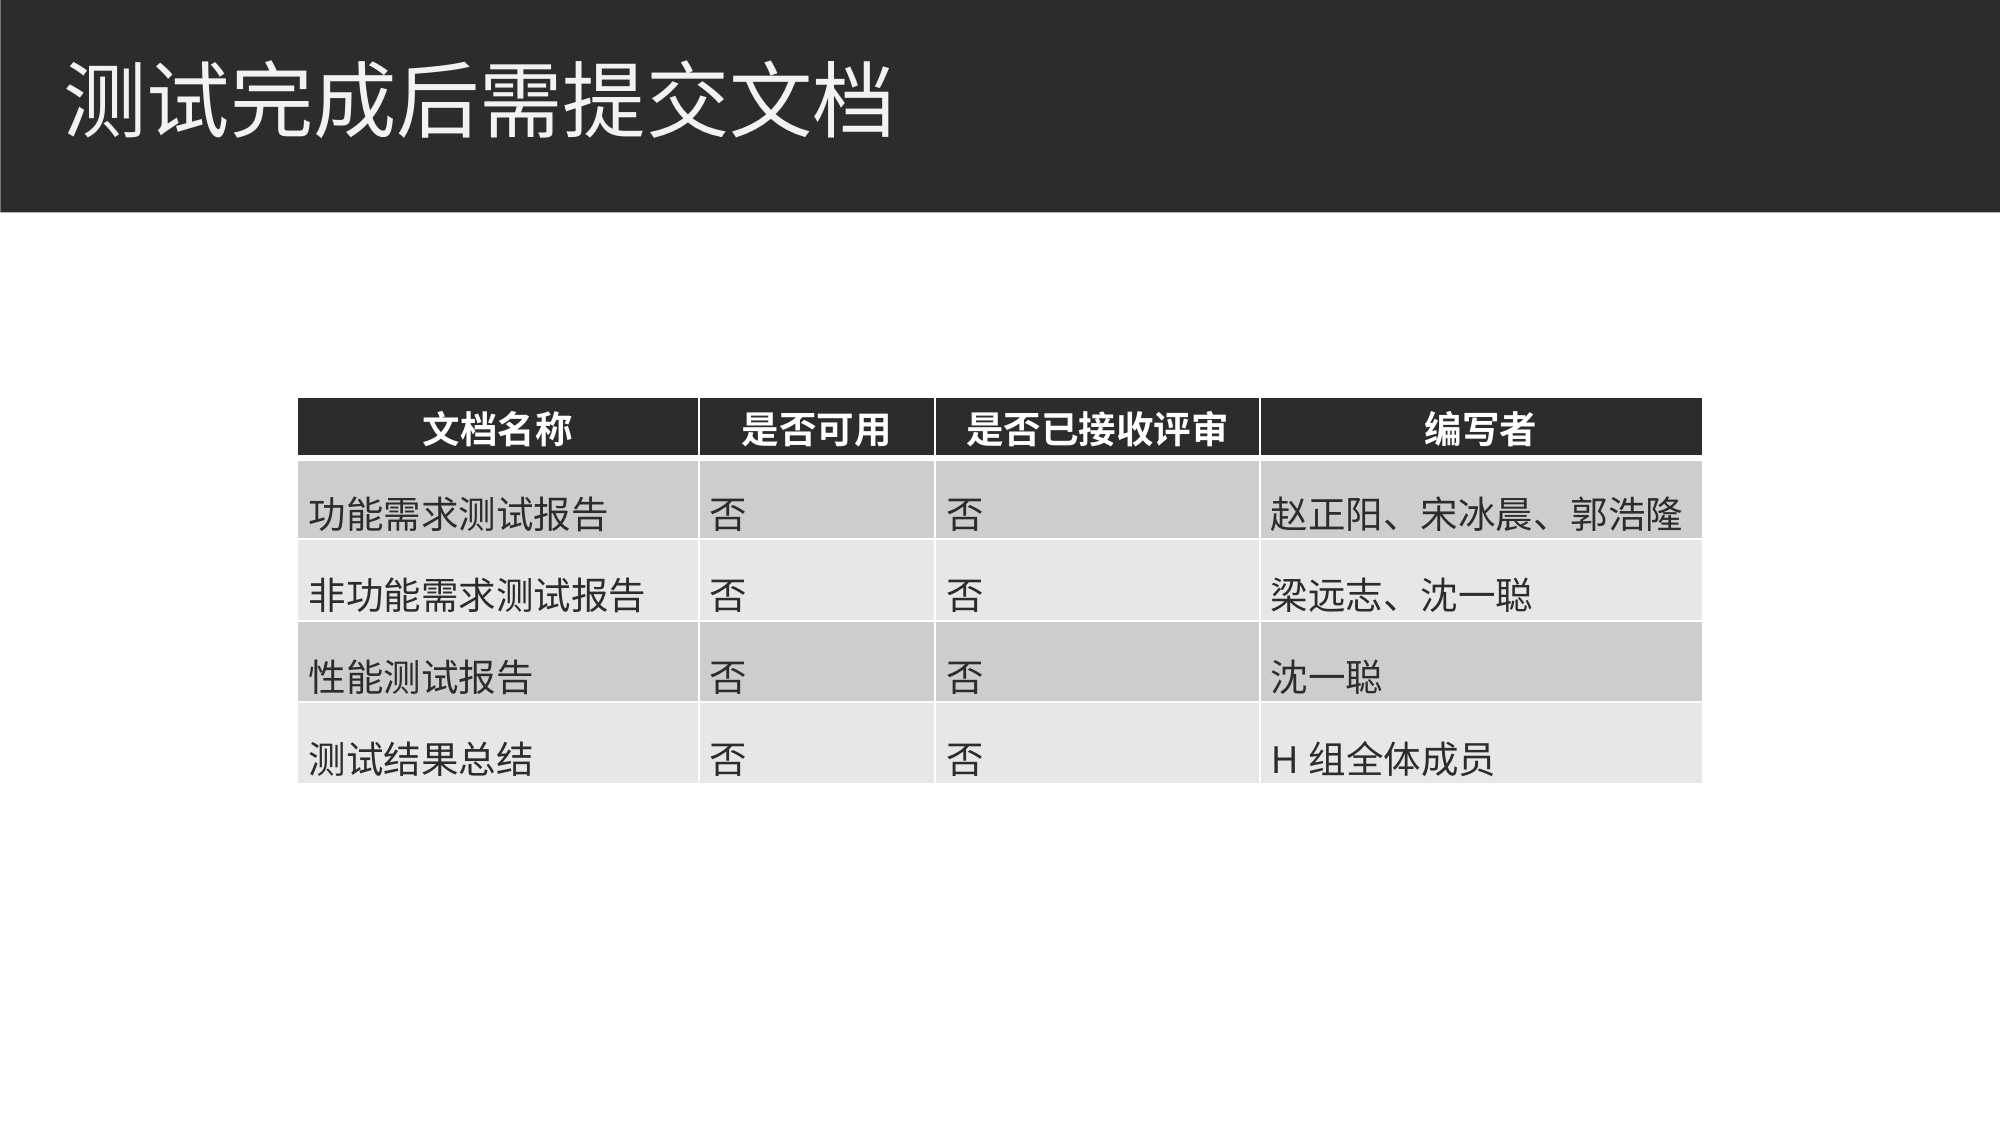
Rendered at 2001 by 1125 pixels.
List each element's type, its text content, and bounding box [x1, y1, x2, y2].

table_cell 测试结果总结 [298, 703, 698, 783]
table_header 文档名称 [298, 398, 698, 455]
table_cell 否 [936, 540, 1259, 620]
table_cell 否 [936, 461, 1259, 538]
table_header 编写者 [1261, 398, 1702, 455]
table_cell 否 [700, 703, 934, 783]
table_cell 否 [936, 703, 1259, 783]
table_cell 否 [700, 622, 934, 701]
table_header 是否已接收评审 [936, 398, 1259, 455]
table_cell 否 [700, 461, 934, 538]
table_cell 赵正阳、宋冰晨、郭浩隆 [1261, 461, 1702, 538]
table_cell 非功能需求测试报告 [298, 540, 698, 620]
table_cell 否 [936, 622, 1259, 701]
table_cell 梁远志、沈一聪 [1261, 540, 1702, 620]
table_header 是否可用 [700, 398, 934, 455]
table_cell 沈一聪 [1261, 622, 1702, 701]
table_cell 功能需求测试报告 [298, 461, 698, 538]
table_cell 否 [700, 540, 934, 620]
title 测试完成后需提交文档 [48, 38, 1654, 174]
table_cell 性能测试报告 [298, 622, 698, 701]
table_cell H组全体成员 [1261, 703, 1702, 783]
